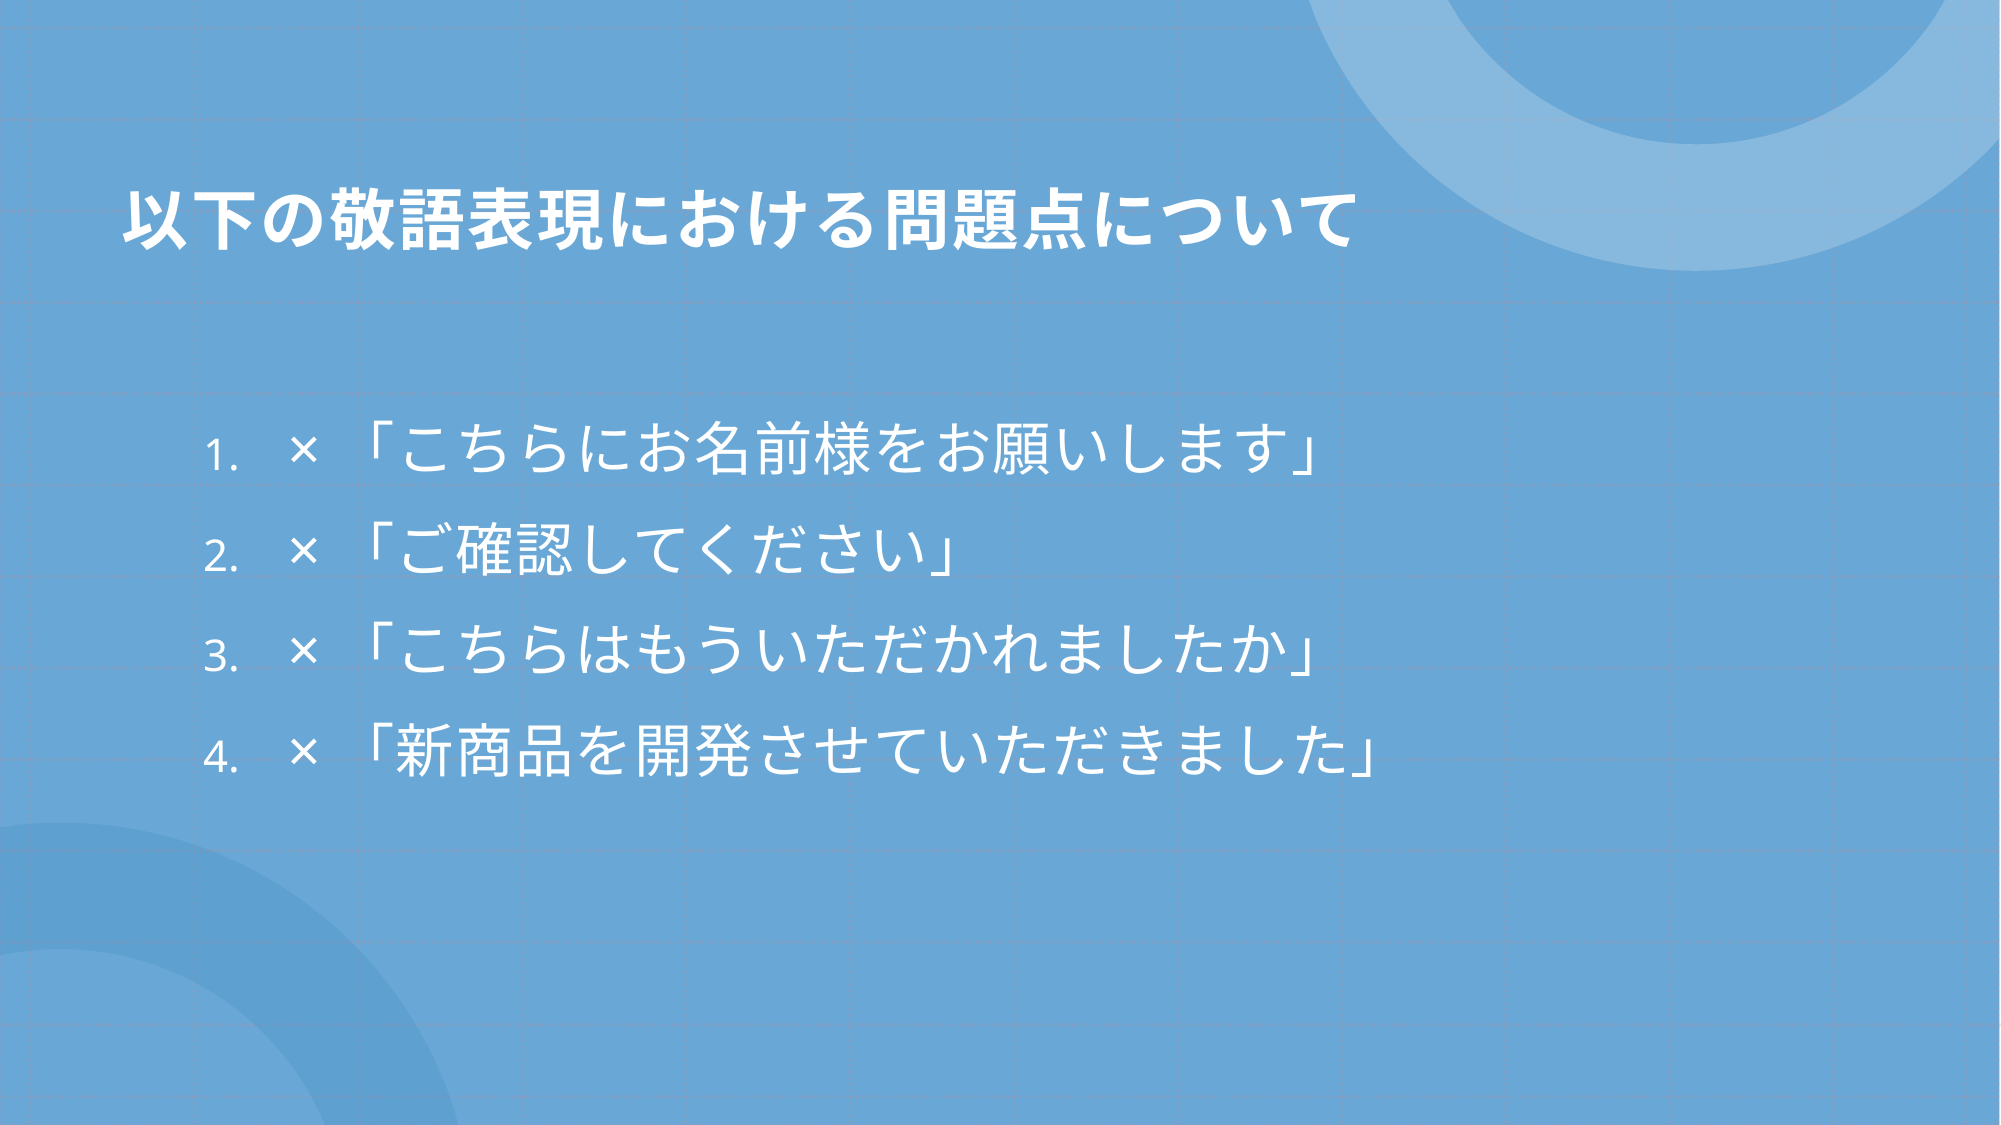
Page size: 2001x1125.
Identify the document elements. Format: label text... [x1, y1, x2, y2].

title 以下の敬語表現における問題点について [103, 101, 1410, 323]
list ×「こちらにお名前様をお願いします」 ×「ご確認してください」 ×「こちらはもういただかれましたか」 ×「新商品を開発させていただきました」 [185, 384, 1491, 865]
